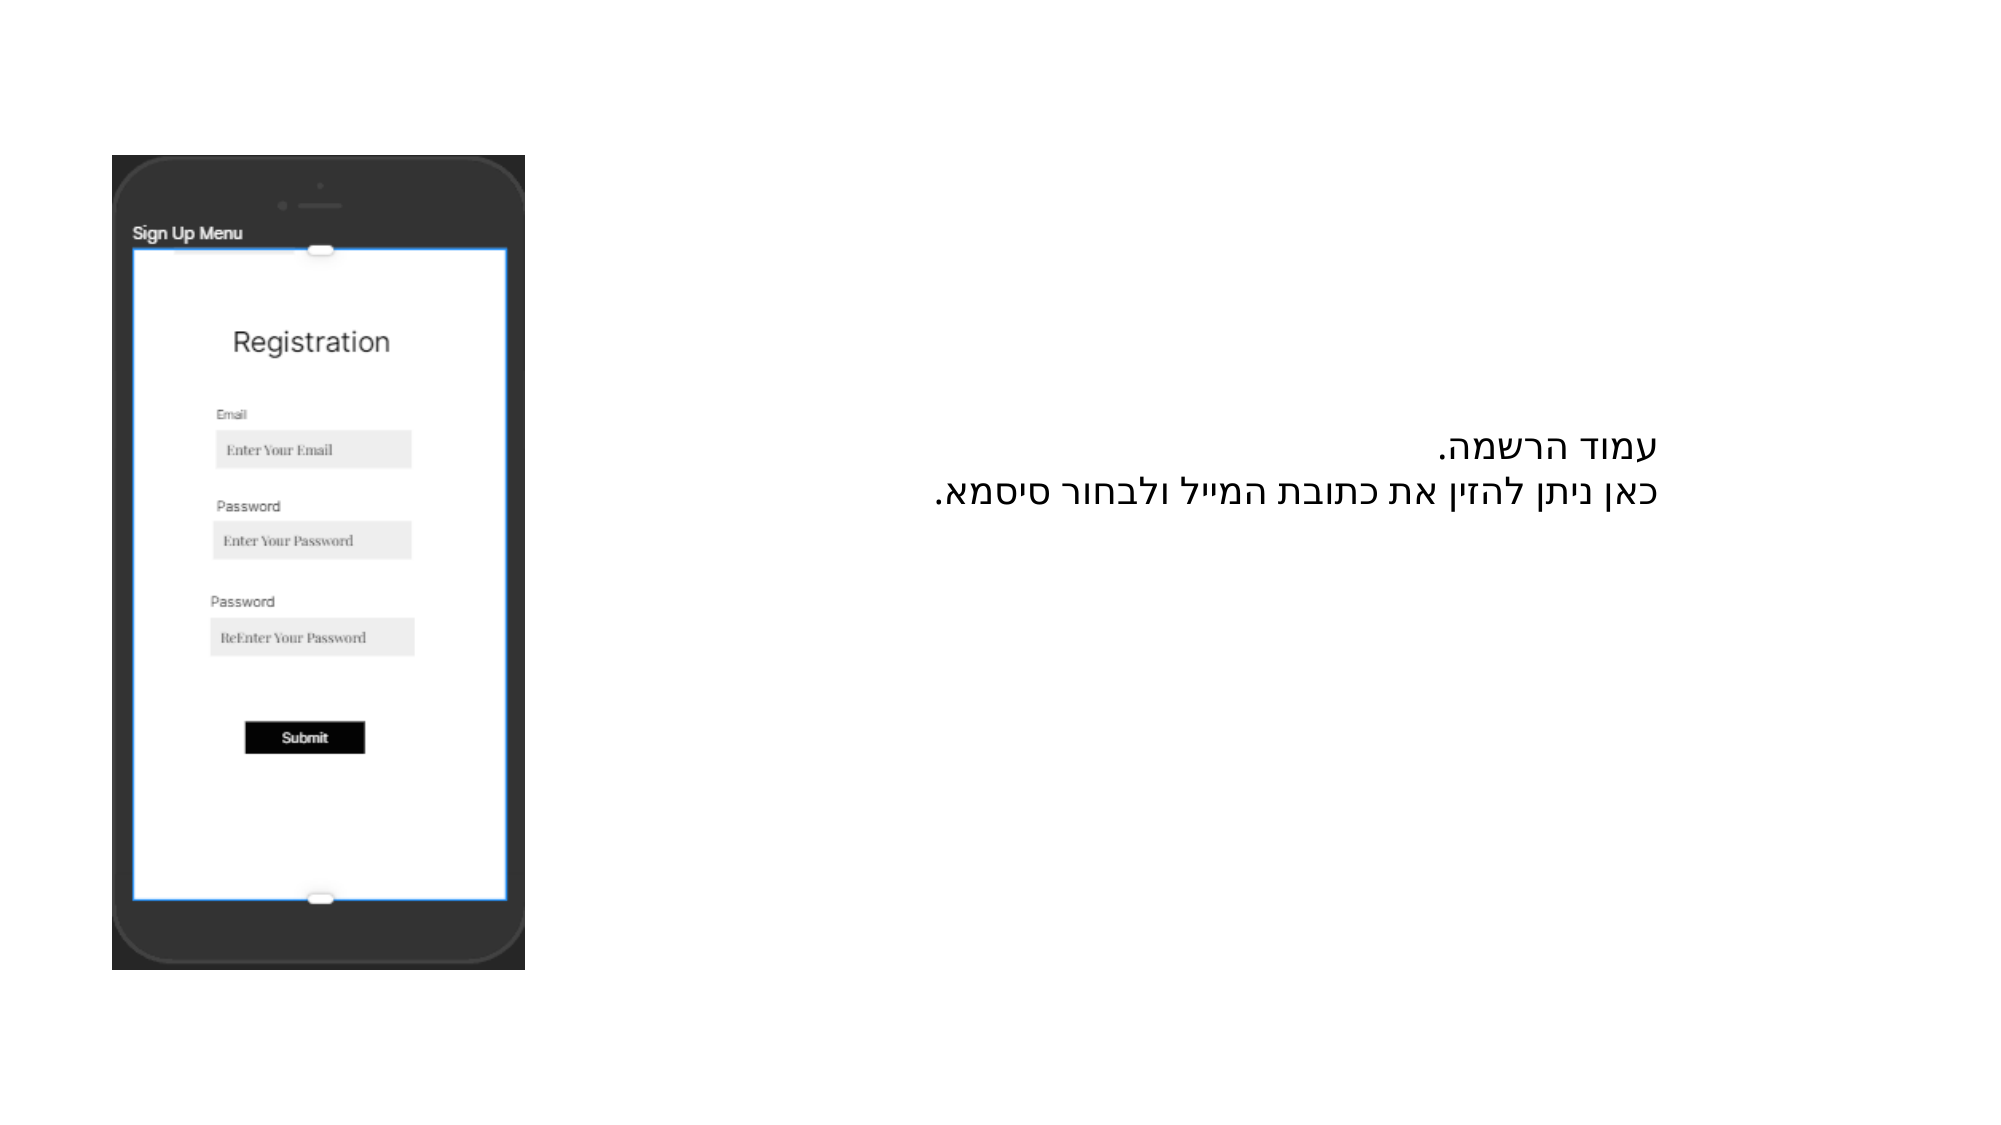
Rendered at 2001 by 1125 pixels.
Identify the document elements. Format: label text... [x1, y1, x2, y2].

text_box עמוד הרשמה. כאן ניתן להזין את כתובת המייל ולבחור סיסמא. [878, 414, 1674, 520]
picture [111, 155, 525, 970]
